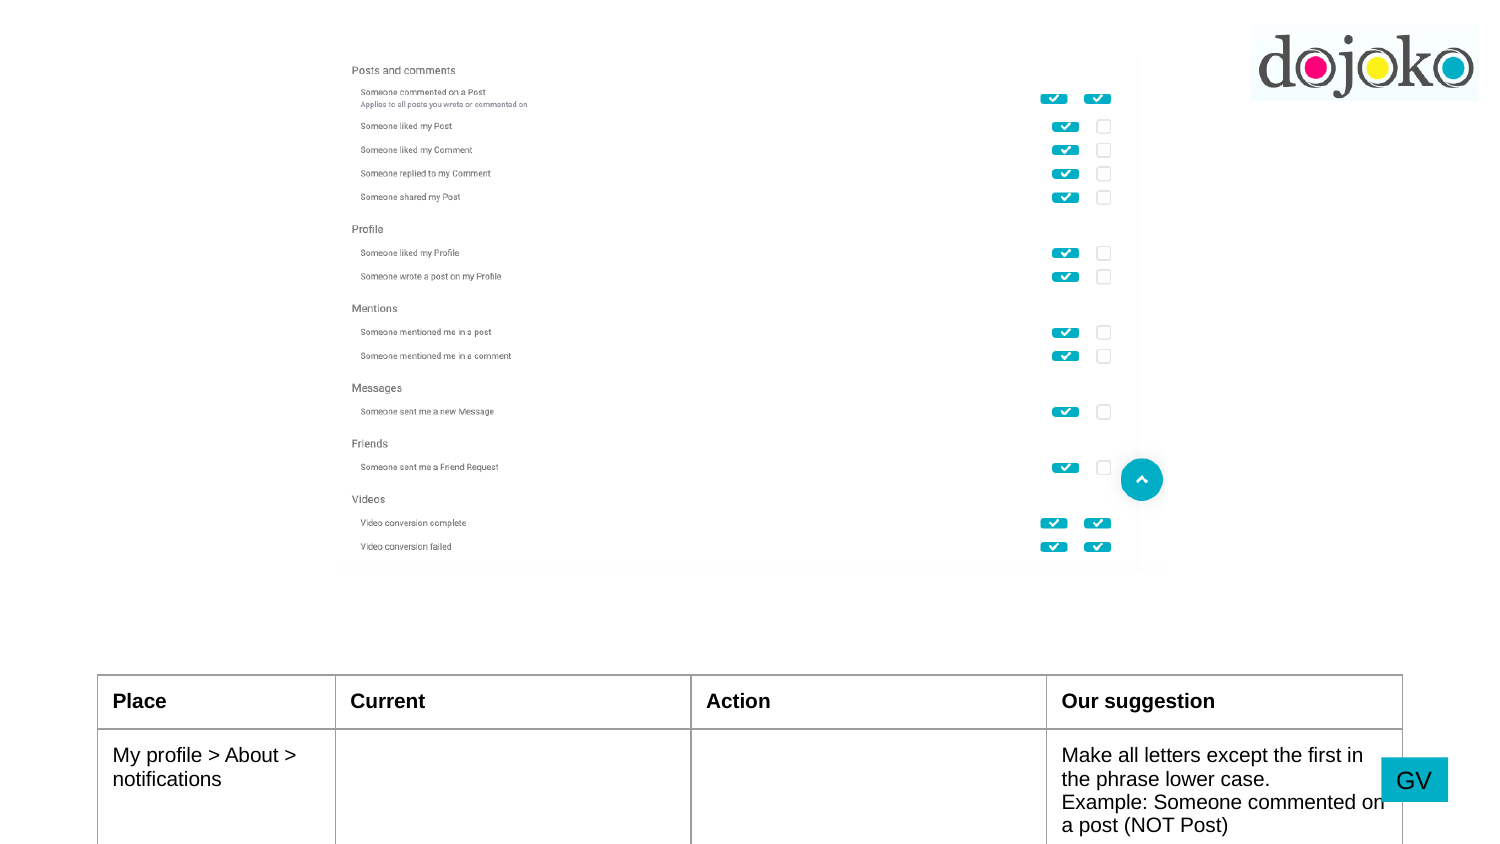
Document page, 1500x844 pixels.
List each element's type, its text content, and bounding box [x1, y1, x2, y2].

text_box GV [1381, 757, 1449, 802]
picture [1250, 24, 1479, 101]
table_header Our suggestion [1047, 676, 1402, 728]
picture [335, 57, 1165, 573]
table_cell [692, 730, 1046, 844]
table_header Place [98, 676, 335, 728]
table_cell Make all letters except the first in the phrase lower case. Example: Someone commented on a post (NOT Post) [1047, 730, 1402, 844]
table_cell [336, 730, 690, 844]
table_header Current [336, 676, 690, 728]
table_cell My profile > About > notifications [98, 730, 335, 844]
table_header Action [692, 676, 1046, 728]
